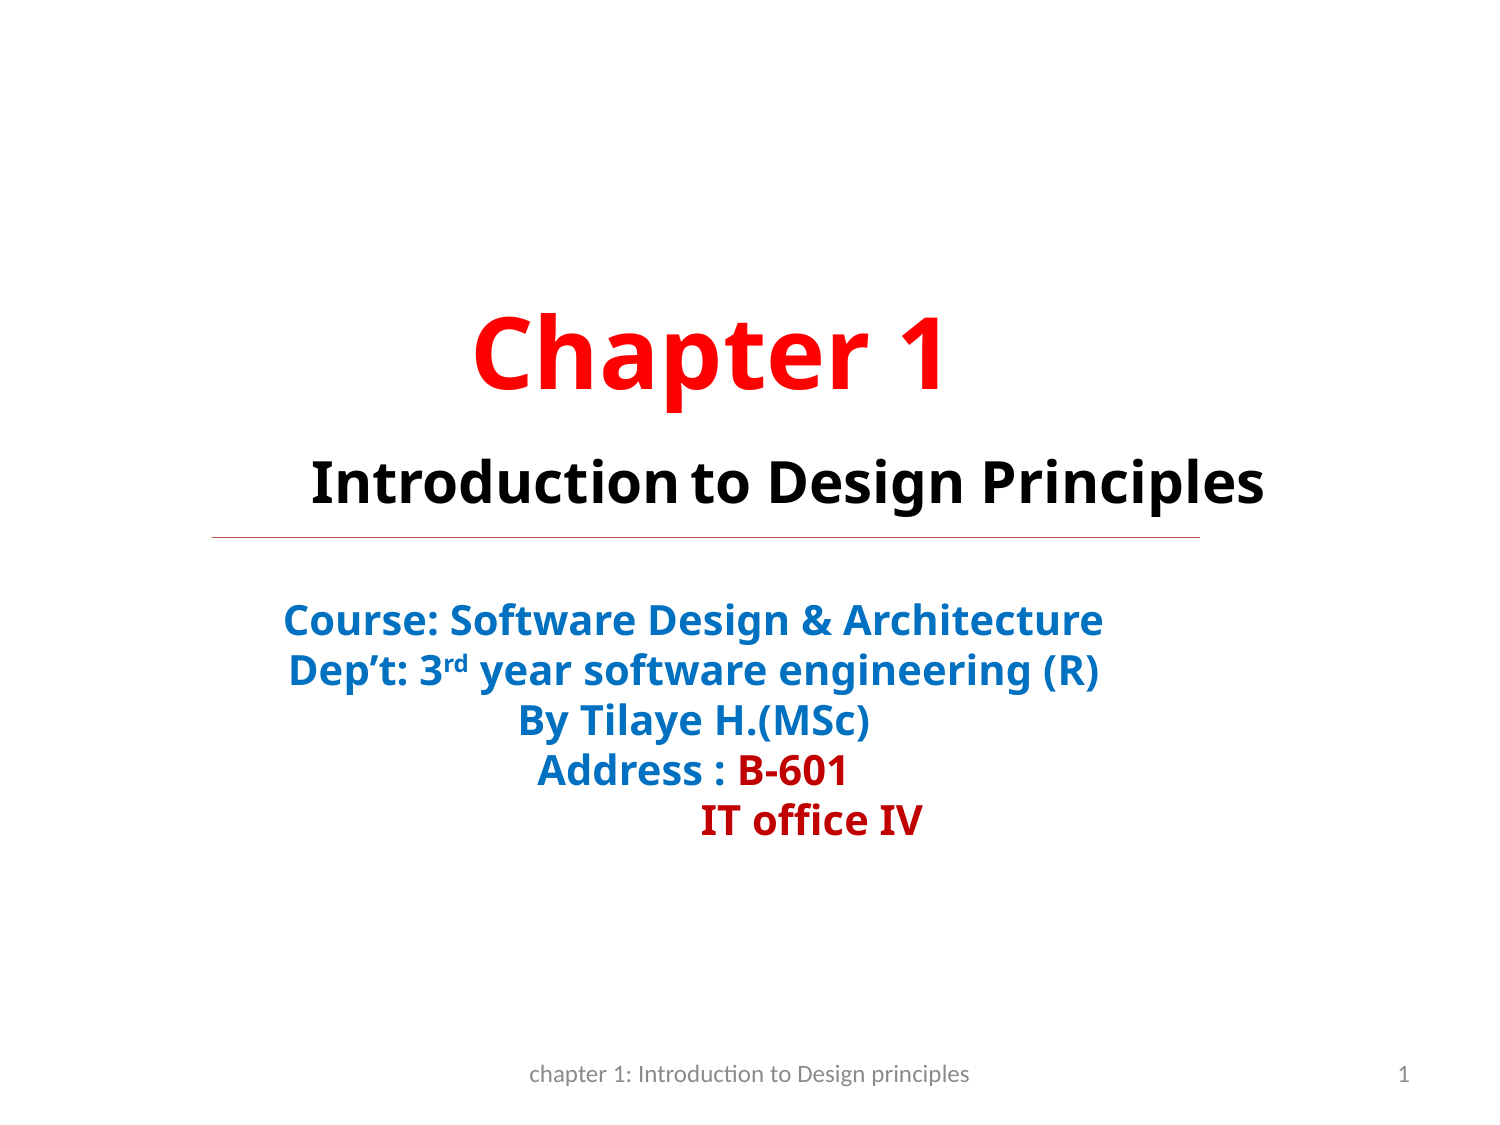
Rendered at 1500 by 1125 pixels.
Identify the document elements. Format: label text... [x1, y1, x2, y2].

footer chapter 1: Introduction to Design principles [512, 1042, 988, 1103]
slide_number 1 [1074, 1042, 1425, 1103]
text_box Course: Software Design & Architecture Dep’t: 3rd year software engineering (R) By Tilaye H.(MSc) Address : B-601 IT office IV [187, 549, 1200, 888]
title Chapter 1 [249, 274, 1175, 426]
subtitle Introduction to Design Principles [227, 437, 1365, 526]
